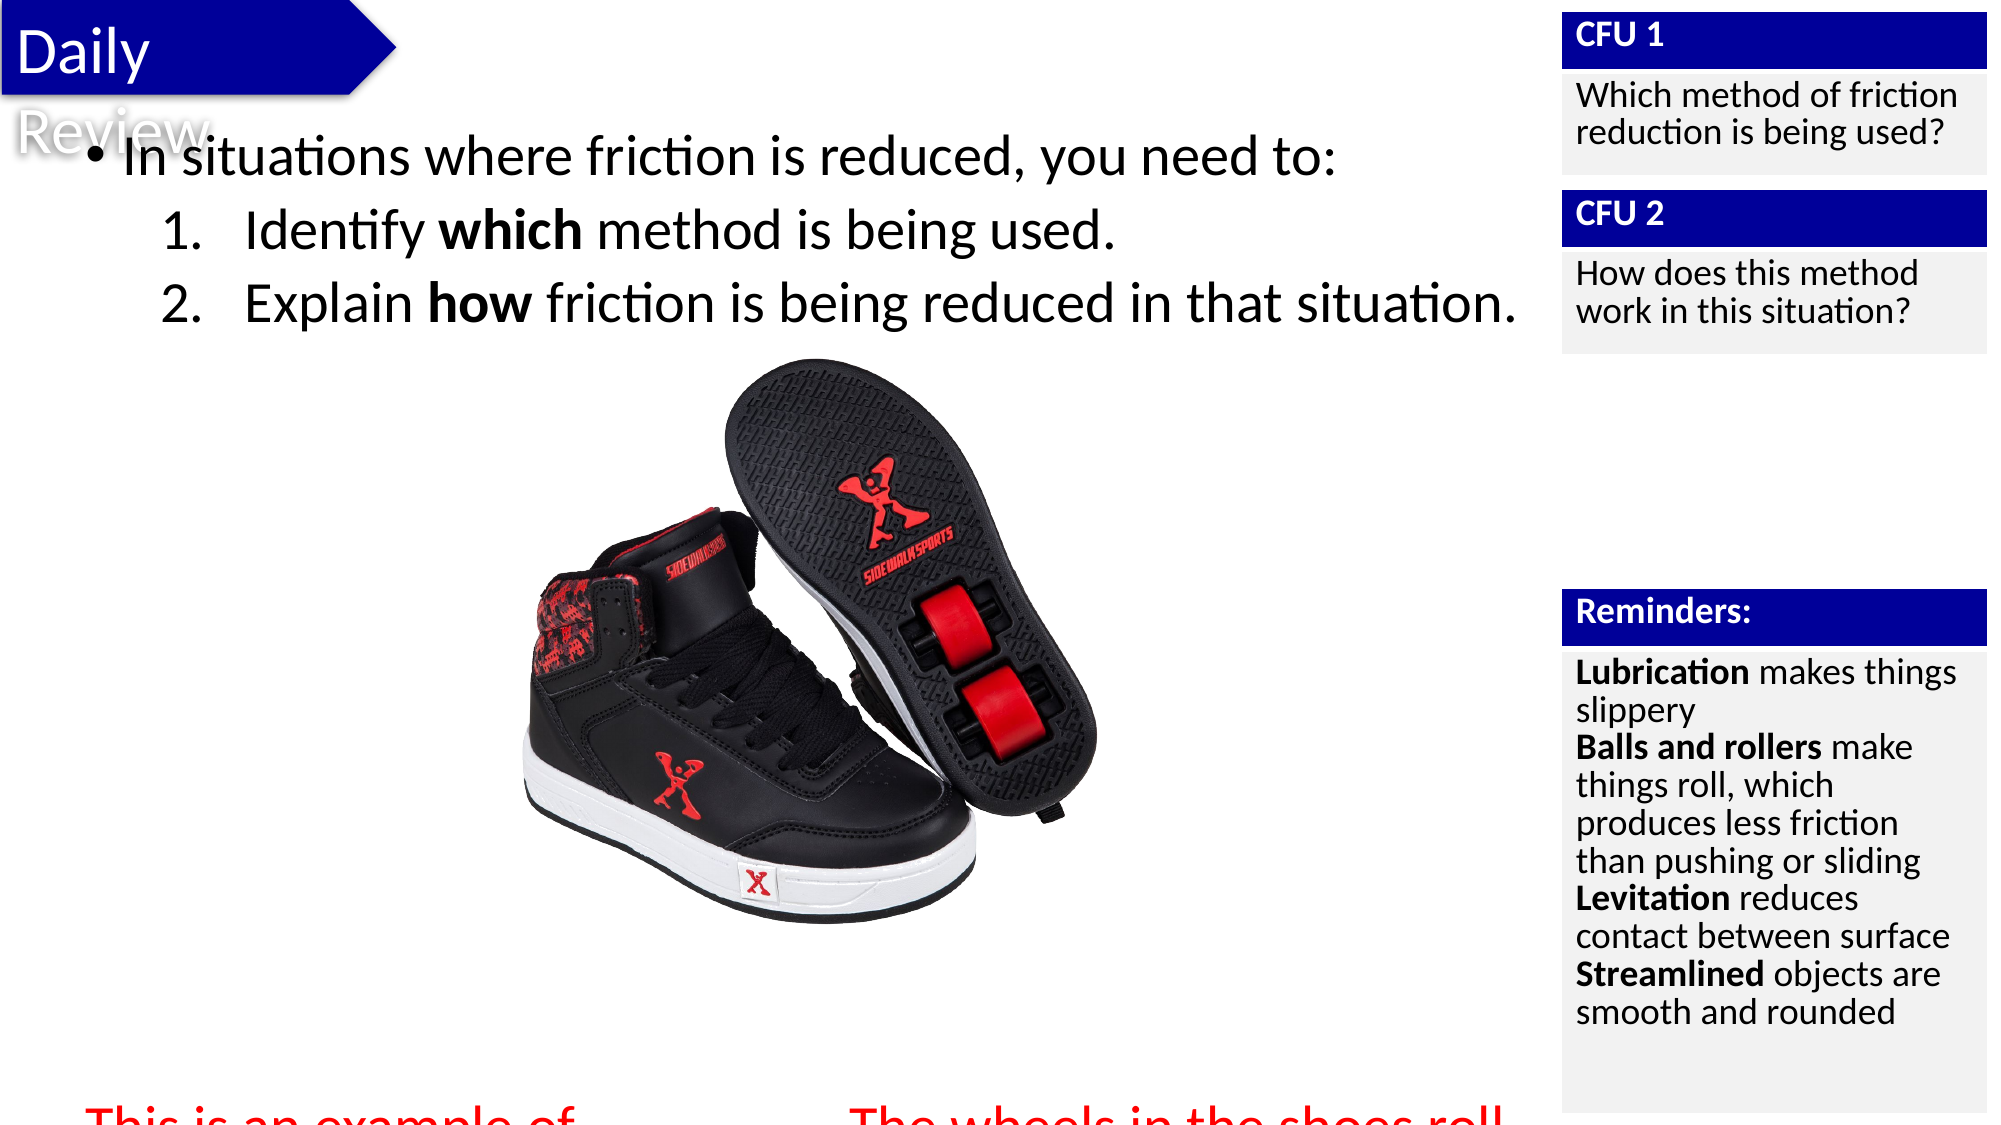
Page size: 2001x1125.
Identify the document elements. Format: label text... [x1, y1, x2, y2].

picture [511, 354, 1103, 931]
text_box Daily Review [1, 0, 397, 95]
table_cell Which method of friction reduction is being used? [1562, 74, 1987, 175]
table_cell How does this method work in this situation? [1562, 252, 1987, 354]
table_cell Lubrication makes things slippery Balls and rollers make things roll, which produces less friction than pushing or sliding Levitation reduces contact between surface Streamlined objects are smooth and rounded [1562, 652, 1987, 1113]
table_header Reminders: [1562, 589, 1987, 646]
table_header CFU 1 [1562, 12, 1987, 69]
table_header CFU 2 [1562, 190, 1987, 247]
list In situations where friction is reduced, you need to: Identify which method is being used. Explain how friction is being reduced in that situation. This is an example of ________. The wheels in the shoes roll, which produces _____________ than pushing or sliding. [70, 118, 1542, 1114]
